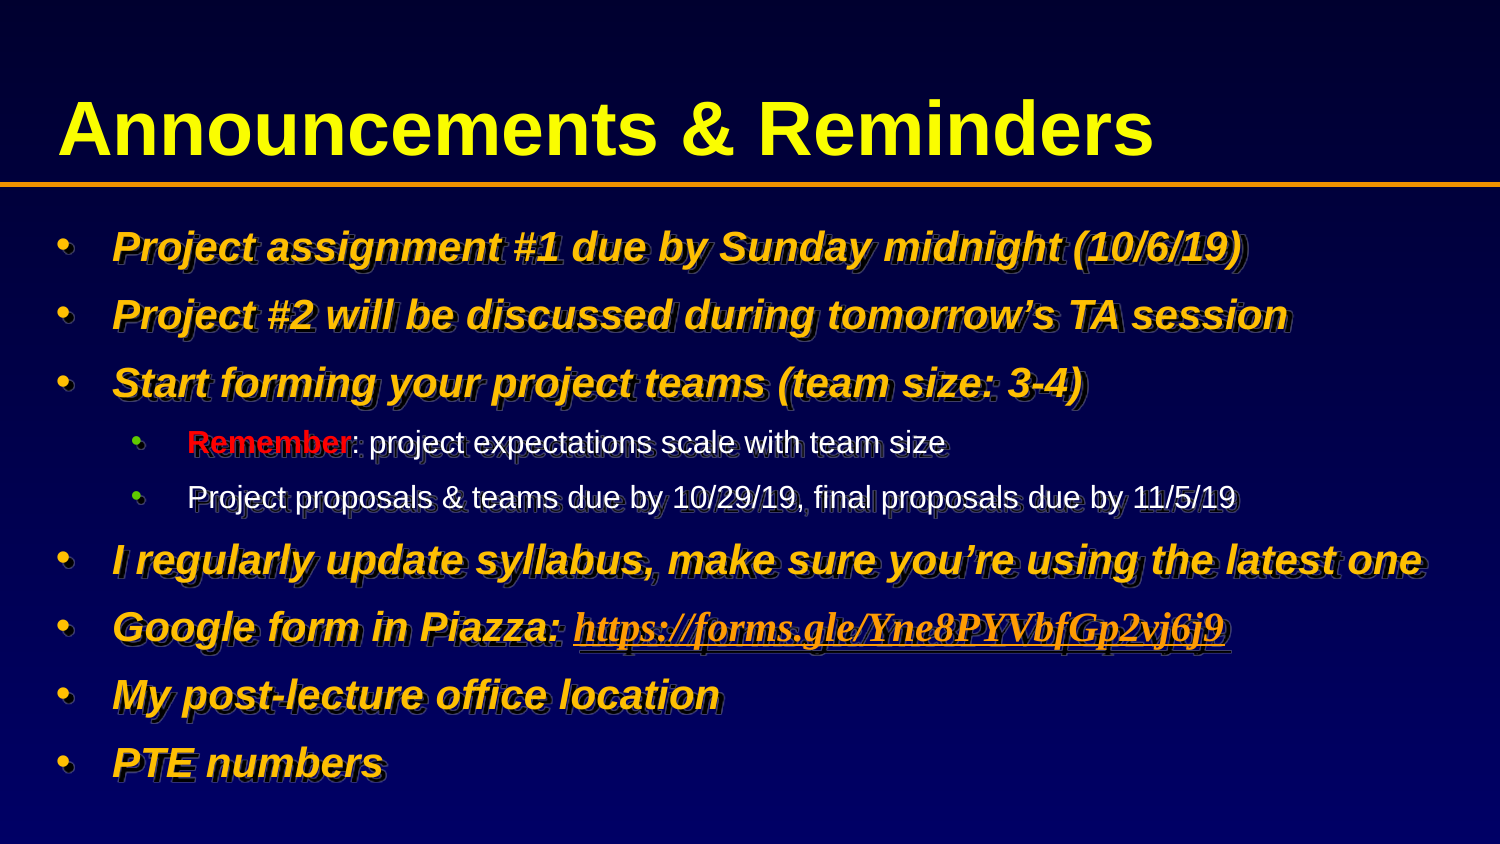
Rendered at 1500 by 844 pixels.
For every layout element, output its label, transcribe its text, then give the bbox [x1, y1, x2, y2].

title Announcements & Reminders [42, 37, 1450, 179]
list Project assignment #1 due by Sunday midnight (10/6/19) Project #2 will be discussed during tomorrow’s TA session Start forming your project teams (team size: 3-4) Remember: project expectations scale with team size Project proposals & teams due by 10/29/19, final proposals due by 11/5/19 I regularly update syllabus, make sure you’re using the latest one Google form in Piazza: https://forms.gle/Yne8PYVbfGp2vj6j9 My post-lecture office location PTE numbers [40, 206, 1450, 807]
